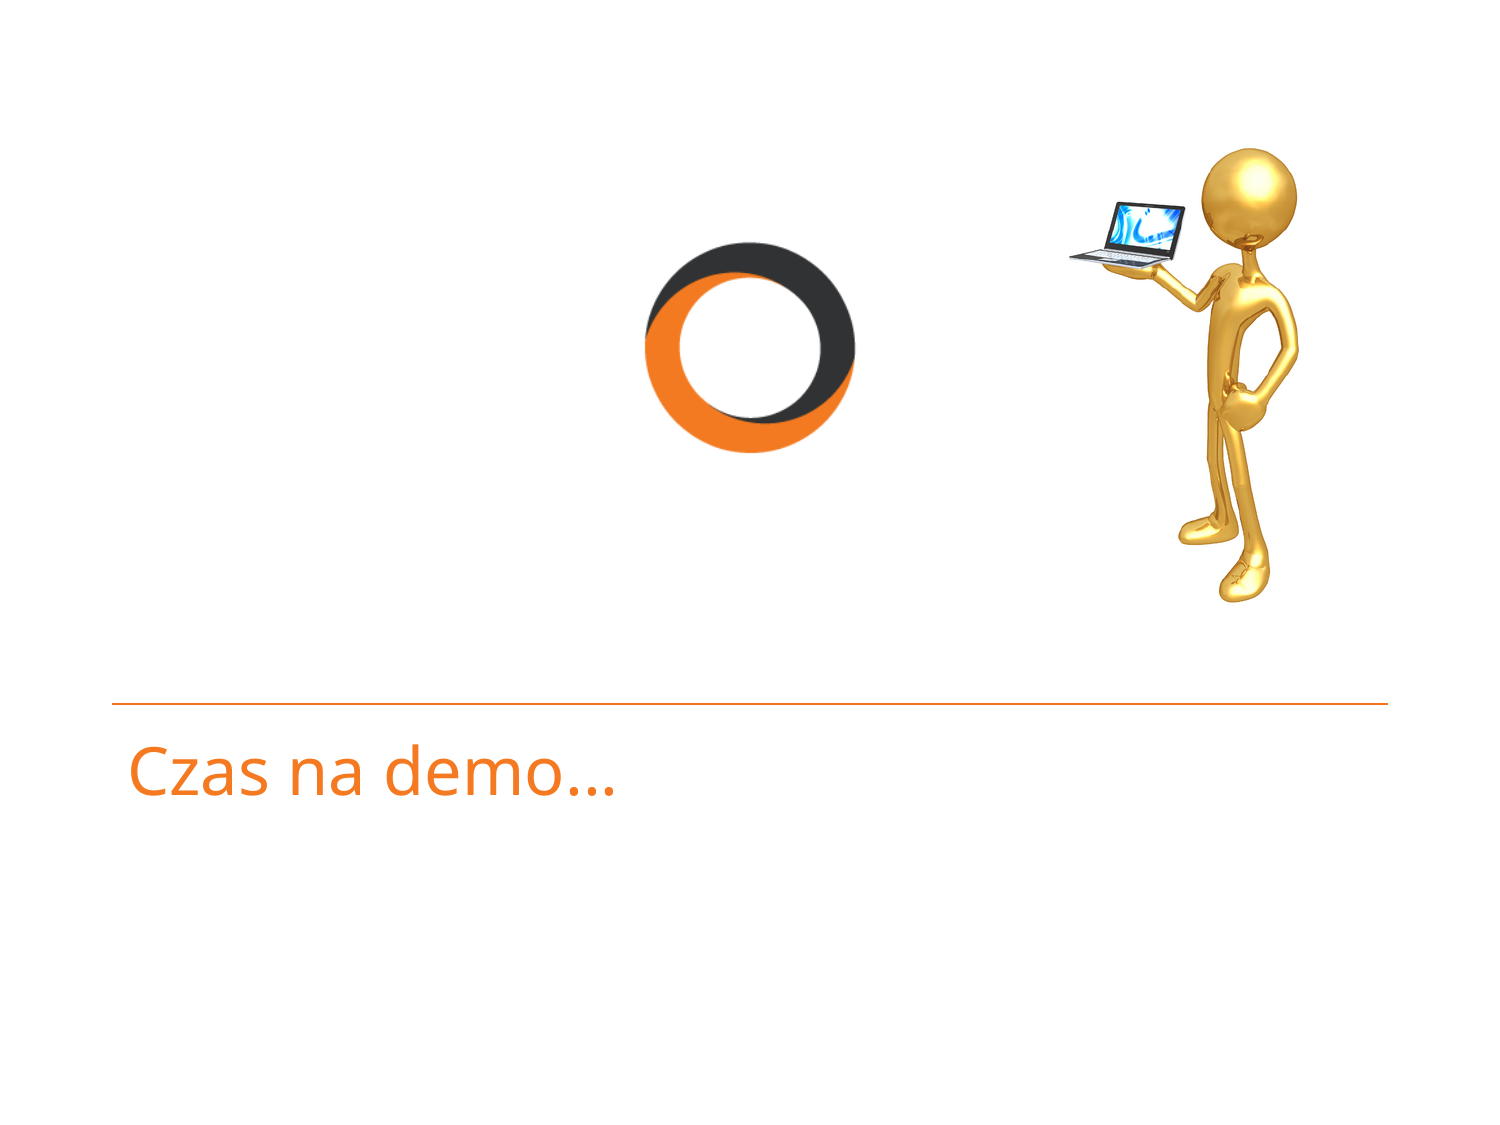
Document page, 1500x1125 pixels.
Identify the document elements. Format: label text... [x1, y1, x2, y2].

picture [978, 144, 1444, 609]
picture [640, 237, 860, 457]
title Czas na demo... [112, 722, 1388, 947]
